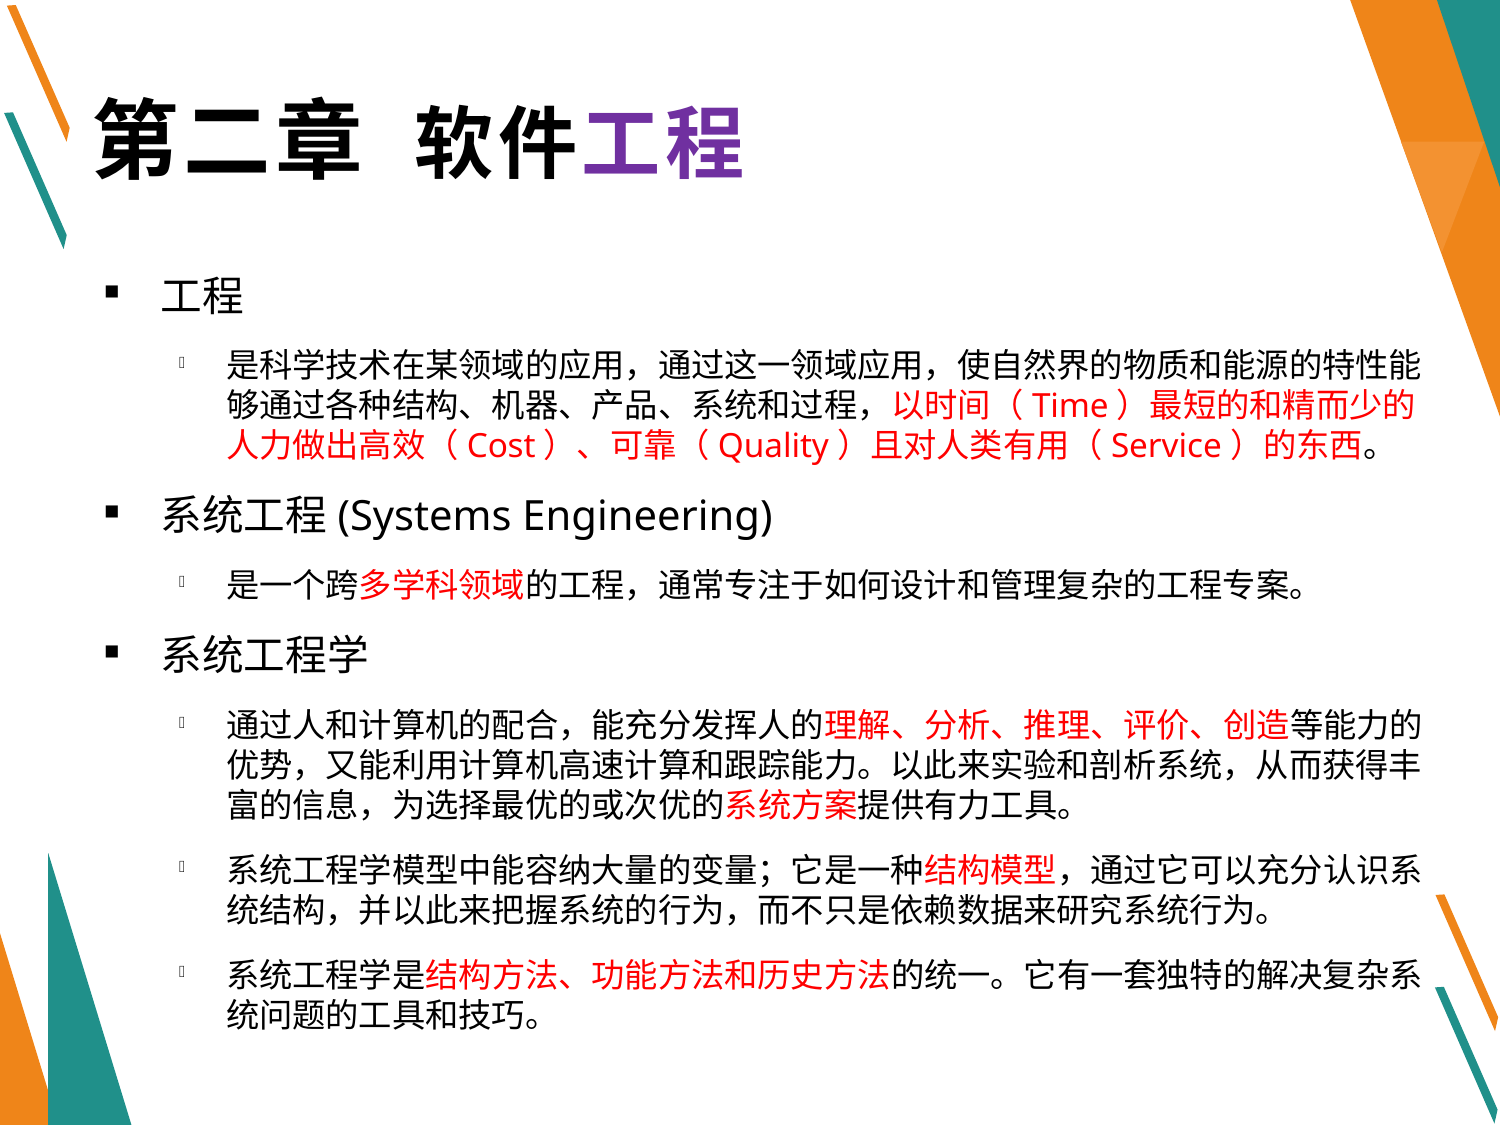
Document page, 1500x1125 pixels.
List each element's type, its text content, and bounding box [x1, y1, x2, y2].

title 第二章 软件工程 [76, 66, 1424, 209]
list 工程 是科学技术在某领域的应用，通过这一领域应用，使自然界的物质和能源的特性能够通过各种结构、机器、产品、系统和过程，以时间（Time）最短的和精而少的人力做出高效（Cost）、可靠（Quality）且对人类有用（Service）的东西。 系统工程(Systems Engineering) 是一个跨多学科领域的工程，通常专注于如何设计和管理复杂的工程专案。 系统工程学 通过人和计算机的配合，能充分发挥人的理解、分析、推理、评价、创造等能力的优势，又能利用计算机高速计算和跟踪能力。以此来实验和剖析系统，从而获得丰富的信息，为选择最优的或次优的系统方案提供有力工具。 系统工程学模型中能容纳大量的变量；它是一种结构模型，通过它可以充分认识系统结构，并以此来把握系统的行为，而不只是依赖数据来研究系统行为。 系统工程学是结构方法、功能方法和历史方法的统一。它有一套独特的解决复杂系统问题的工具和技巧。 [87, 269, 1438, 907]
